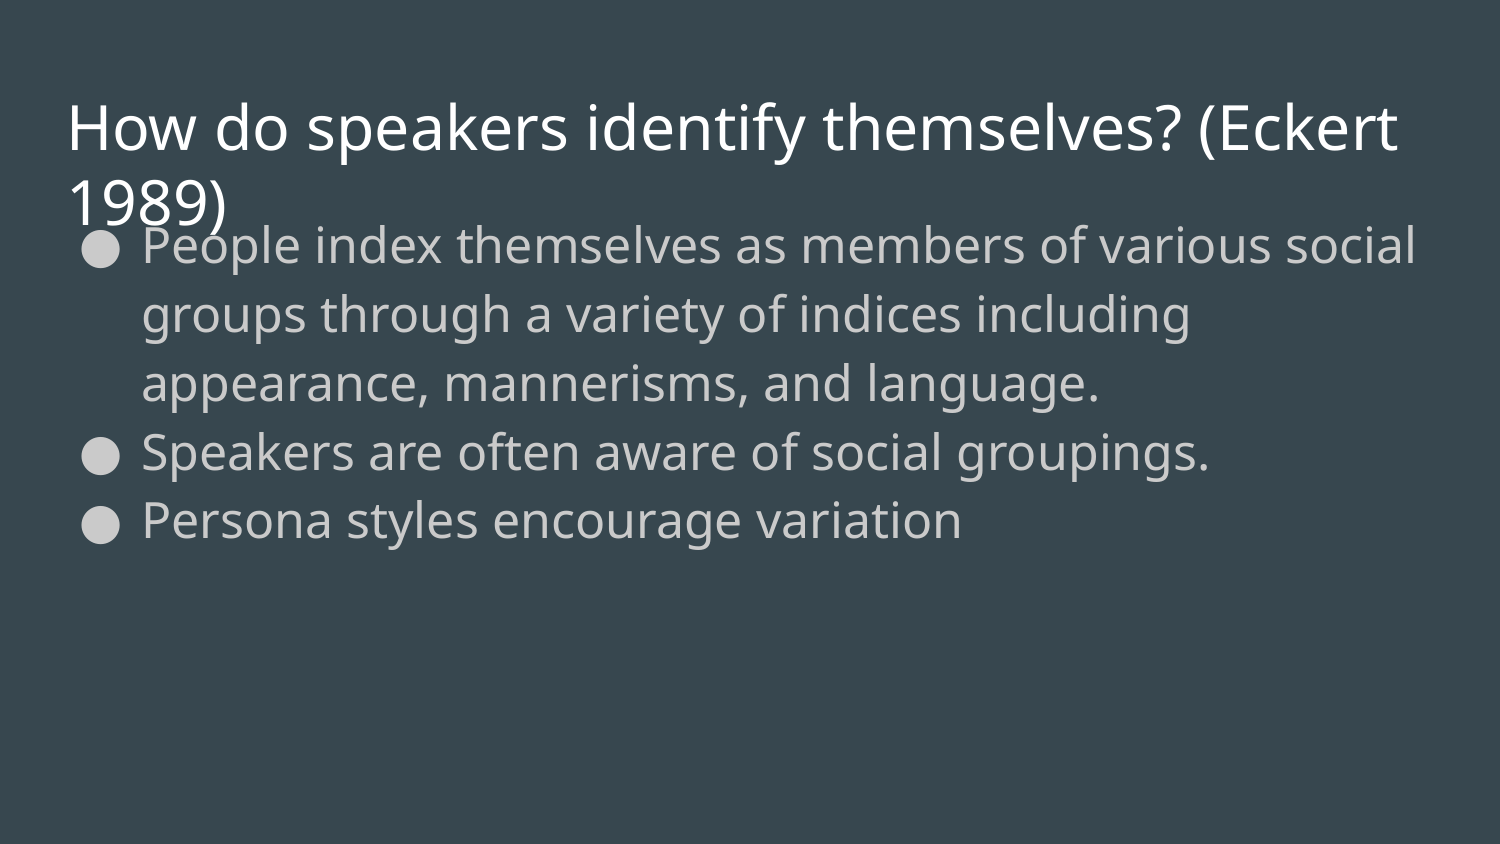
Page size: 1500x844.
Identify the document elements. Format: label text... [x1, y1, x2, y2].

list People index themselves as members of various social groups through a variety of indices including appearance, mannerisms, and language. Speakers are often aware of social groupings. Persona styles encourage variation [51, 189, 1449, 750]
title How do speakers identify themselves? (Eckert 1989) [51, 72, 1449, 167]
